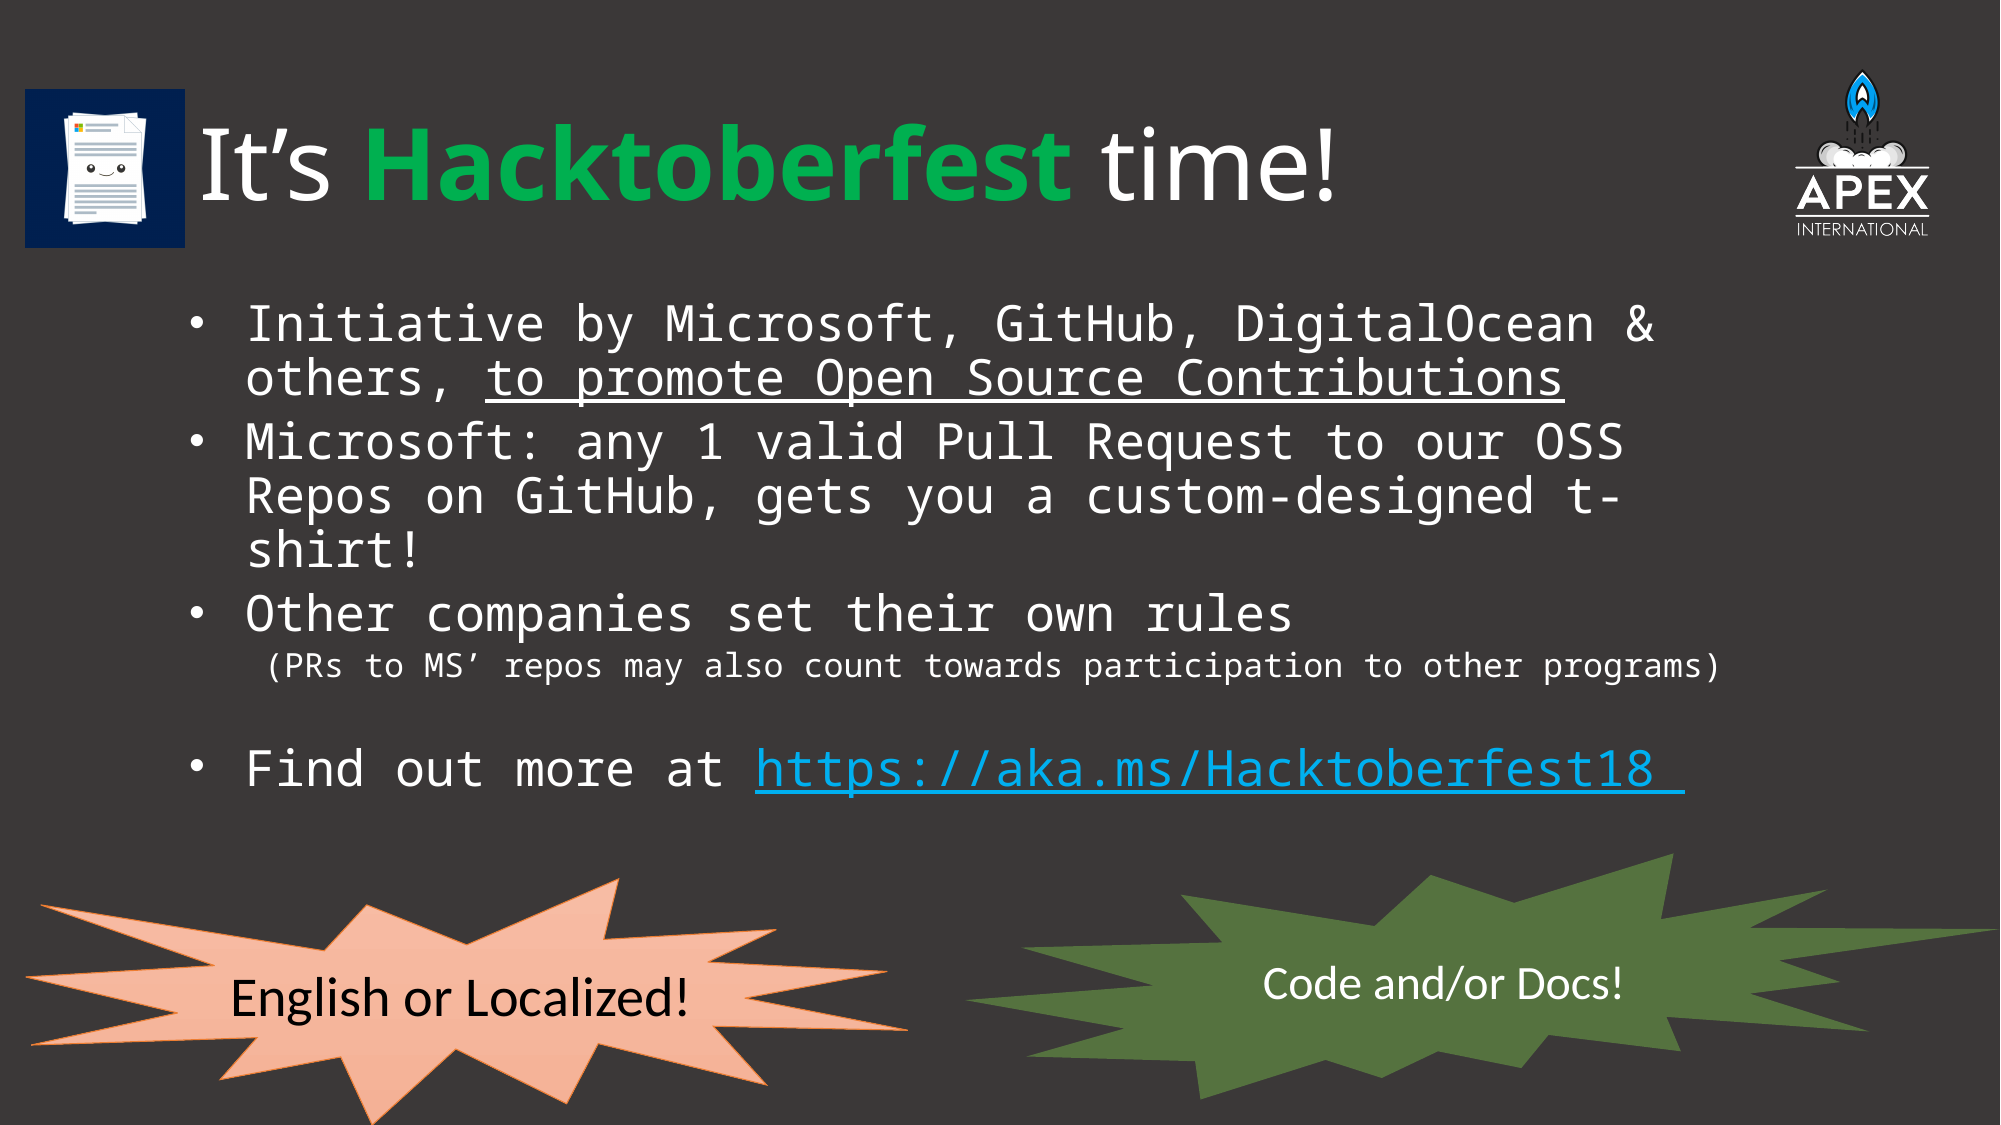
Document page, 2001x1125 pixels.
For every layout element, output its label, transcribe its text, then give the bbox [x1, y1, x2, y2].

text_box English or Localized! [25, 877, 908, 1125]
list Initiative by Microsoft, GitHub, DigitalOcean & others, to promote Open Source Contributions Microsoft: any 1 valid Pull Request to our OSS Repos on GitHub, gets you a custom-designed t-shirt! Other companies set their own rules (PRs to MS’ repos may also count towards participation to other programs) Find out more at https://aka.ms/Hacktoberfest18 [137, 290, 1816, 826]
text_box Code and/or Docs! [964, 853, 2000, 1100]
picture [1786, 69, 1939, 250]
picture [25, 89, 185, 249]
title It’s Hacktoberfest time! [184, 59, 1863, 278]
